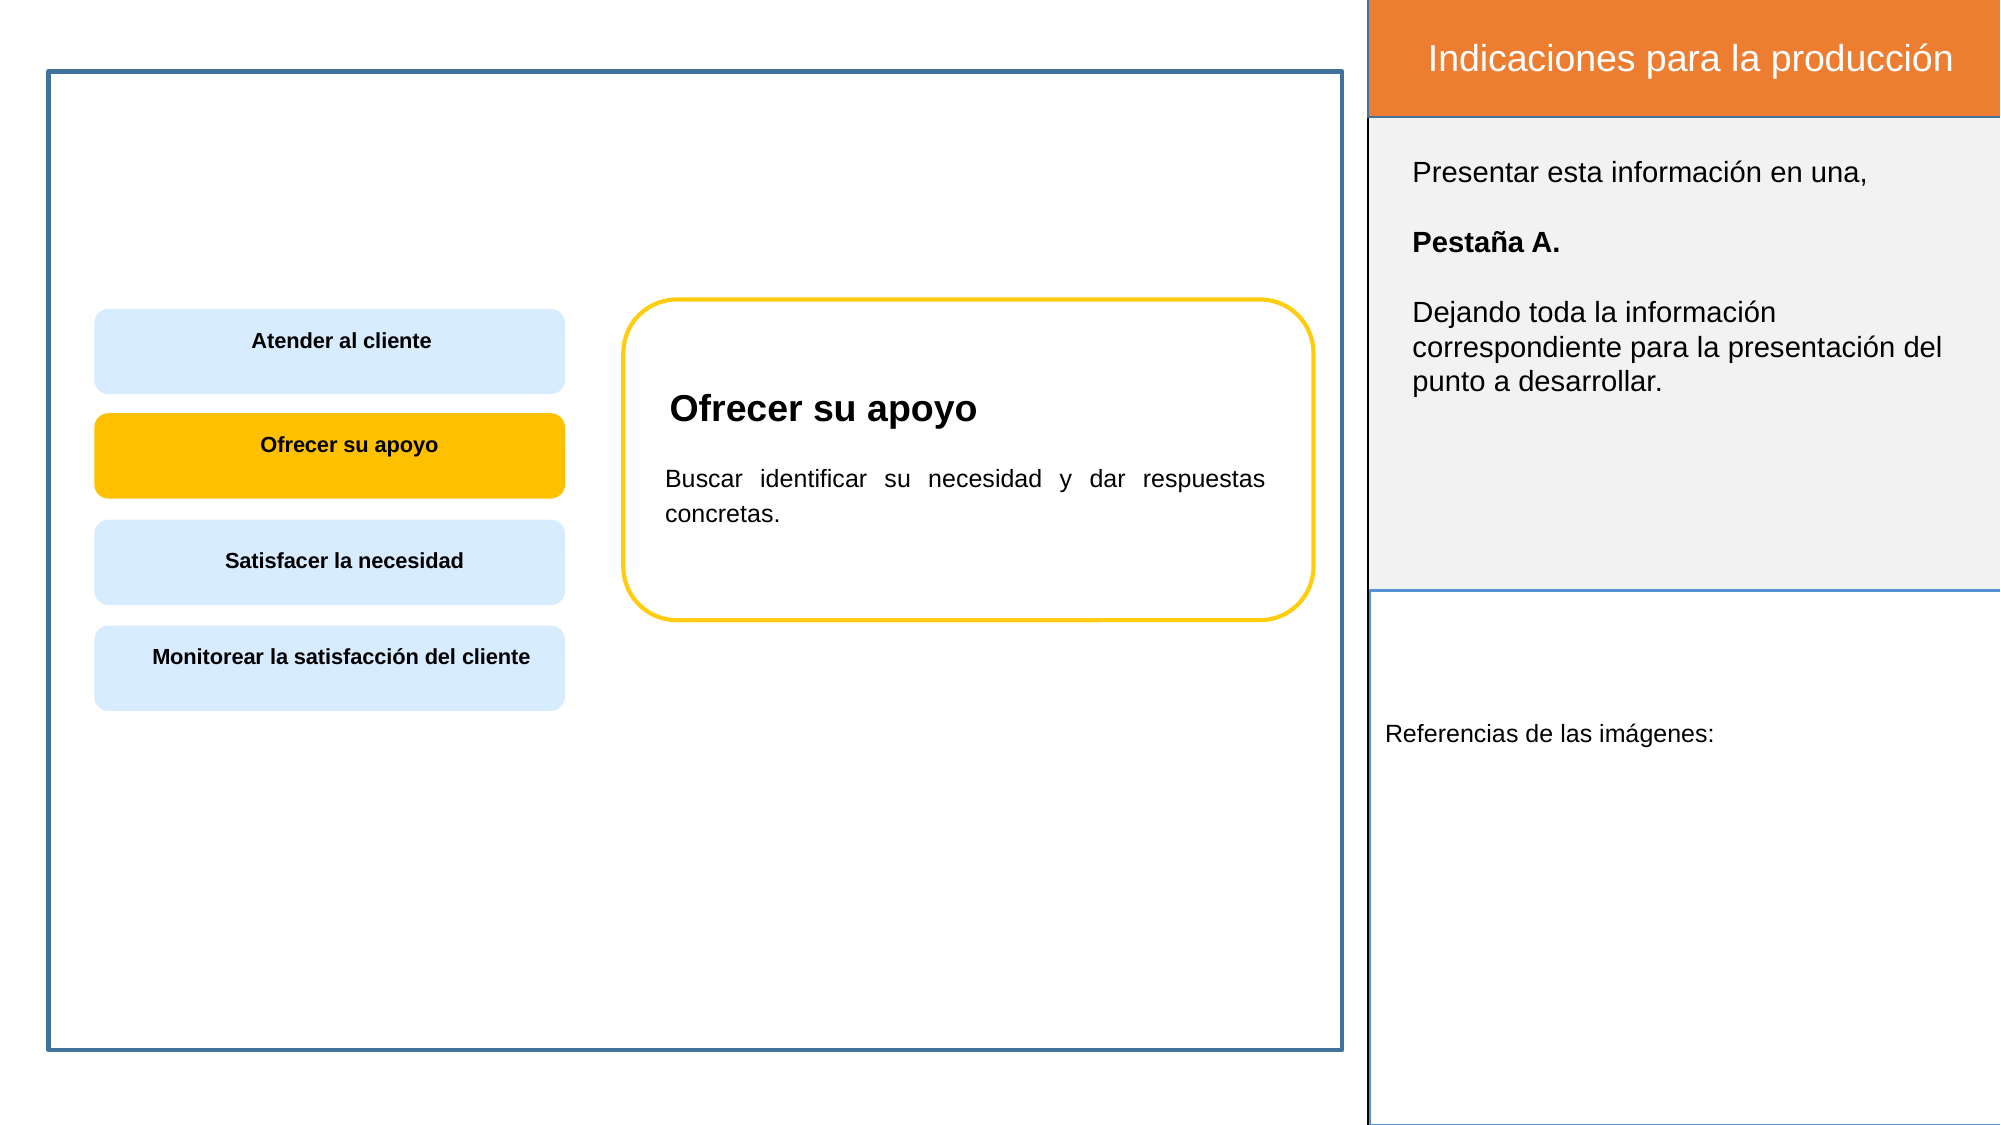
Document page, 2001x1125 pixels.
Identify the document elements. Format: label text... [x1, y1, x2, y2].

text_box Buscar identificar su necesidad y dar respuestas concretas. [650, 450, 1282, 535]
text_box Indicaciones para la producción [1367, 0, 2000, 118]
text_box Monitorear la satisfacción del cliente [130, 631, 559, 677]
text_box Satisfacer la necesidad [112, 534, 577, 581]
text_box Ofrecer su apoyo [654, 370, 1224, 437]
text_box [623, 299, 1314, 621]
text_box Atender al cliente [143, 315, 547, 361]
text_box Presentar esta información en una, Pestaña A. Dejando toda la información correspondiente para la presentación del punto a desarrollar. [1397, 145, 1984, 546]
text_box Referencias de las imágenes: [1370, 590, 2000, 1125]
text_box Ofrecer su apoyo [123, 419, 582, 465]
text_box [48, 71, 1343, 1050]
text_box [1367, 118, 2000, 1125]
